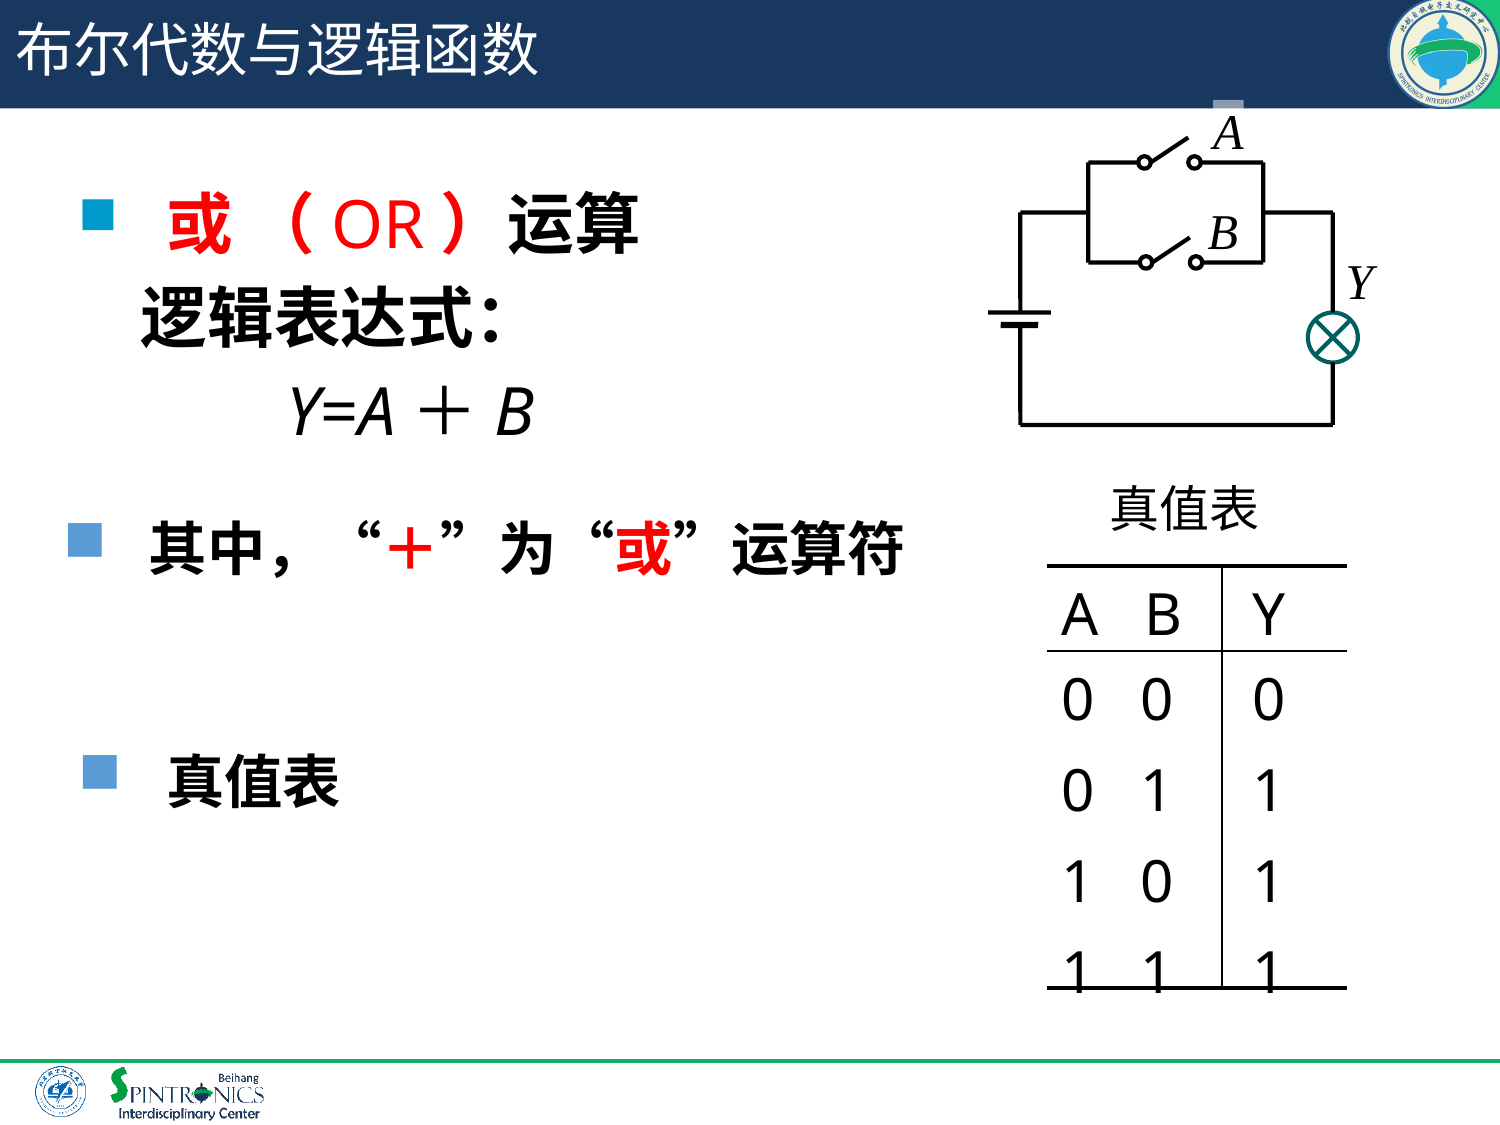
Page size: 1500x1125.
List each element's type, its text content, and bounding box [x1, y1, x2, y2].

table_cell 0 0 0 1 1 0 1 1 [1047, 652, 1221, 986]
text_box 真值表 [1094, 470, 1370, 545]
table_cell 0 1 1 1 [1223, 652, 1347, 986]
picture [109, 1060, 264, 1125]
text_box 其中，“＋”为“或”运算符 [0, 504, 941, 672]
title 布尔代数与逻辑函数 [0, 4, 1388, 100]
text_box 真值表 [64, 737, 356, 823]
table_header Y [1223, 568, 1347, 650]
picture [35, 1066, 86, 1117]
table_header A B [1047, 568, 1221, 650]
text_box 或 （OR）运算 逻辑表达式： Y=A＋B [64, 174, 818, 480]
slide_number [1162, 1060, 1500, 1125]
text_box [988, 99, 1383, 425]
picture [1387, 0, 1500, 109]
